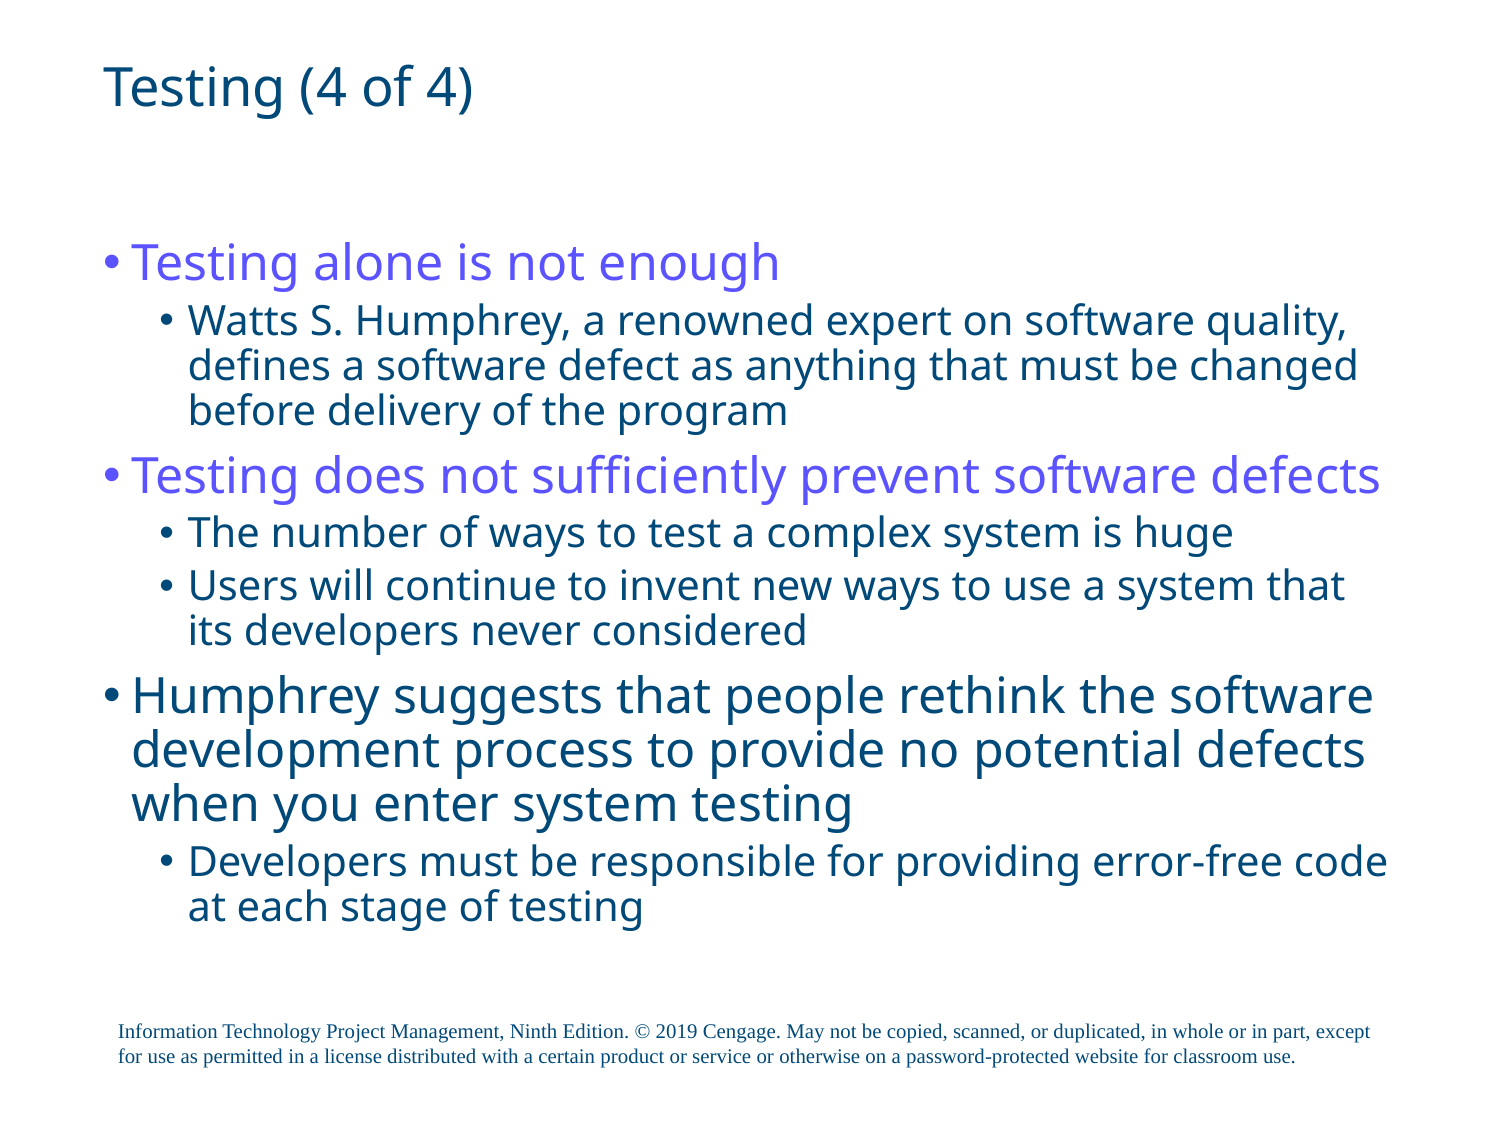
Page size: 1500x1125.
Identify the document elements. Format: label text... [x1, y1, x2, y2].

title Testing (4 of 4) [103, 59, 1397, 237]
list Testing alone is not enough Watts S. Humphrey, a renowned expert on software quality, defines a software defect as anything that must be changed before delivery of the program Testing does not sufficiently prevent software defects The number of ways to test a complex system is huge Users will continue to invent new ways to use a system that its developers never considered Humphrey suggests that people rethink the software development process to provide no potential defects when you enter system testing Developers must be responsible for providing error-free code at each stage of testing [103, 237, 1397, 1009]
footer Information Technology Project Management, Ninth Edition. © 2019 Cengage. May not be copied, scanned, or duplicated, in whole or in part, except for use as permitted in a license distributed with a certain product or service or otherwise on a password-protected website for classroom use. [103, 1009, 1397, 1070]
